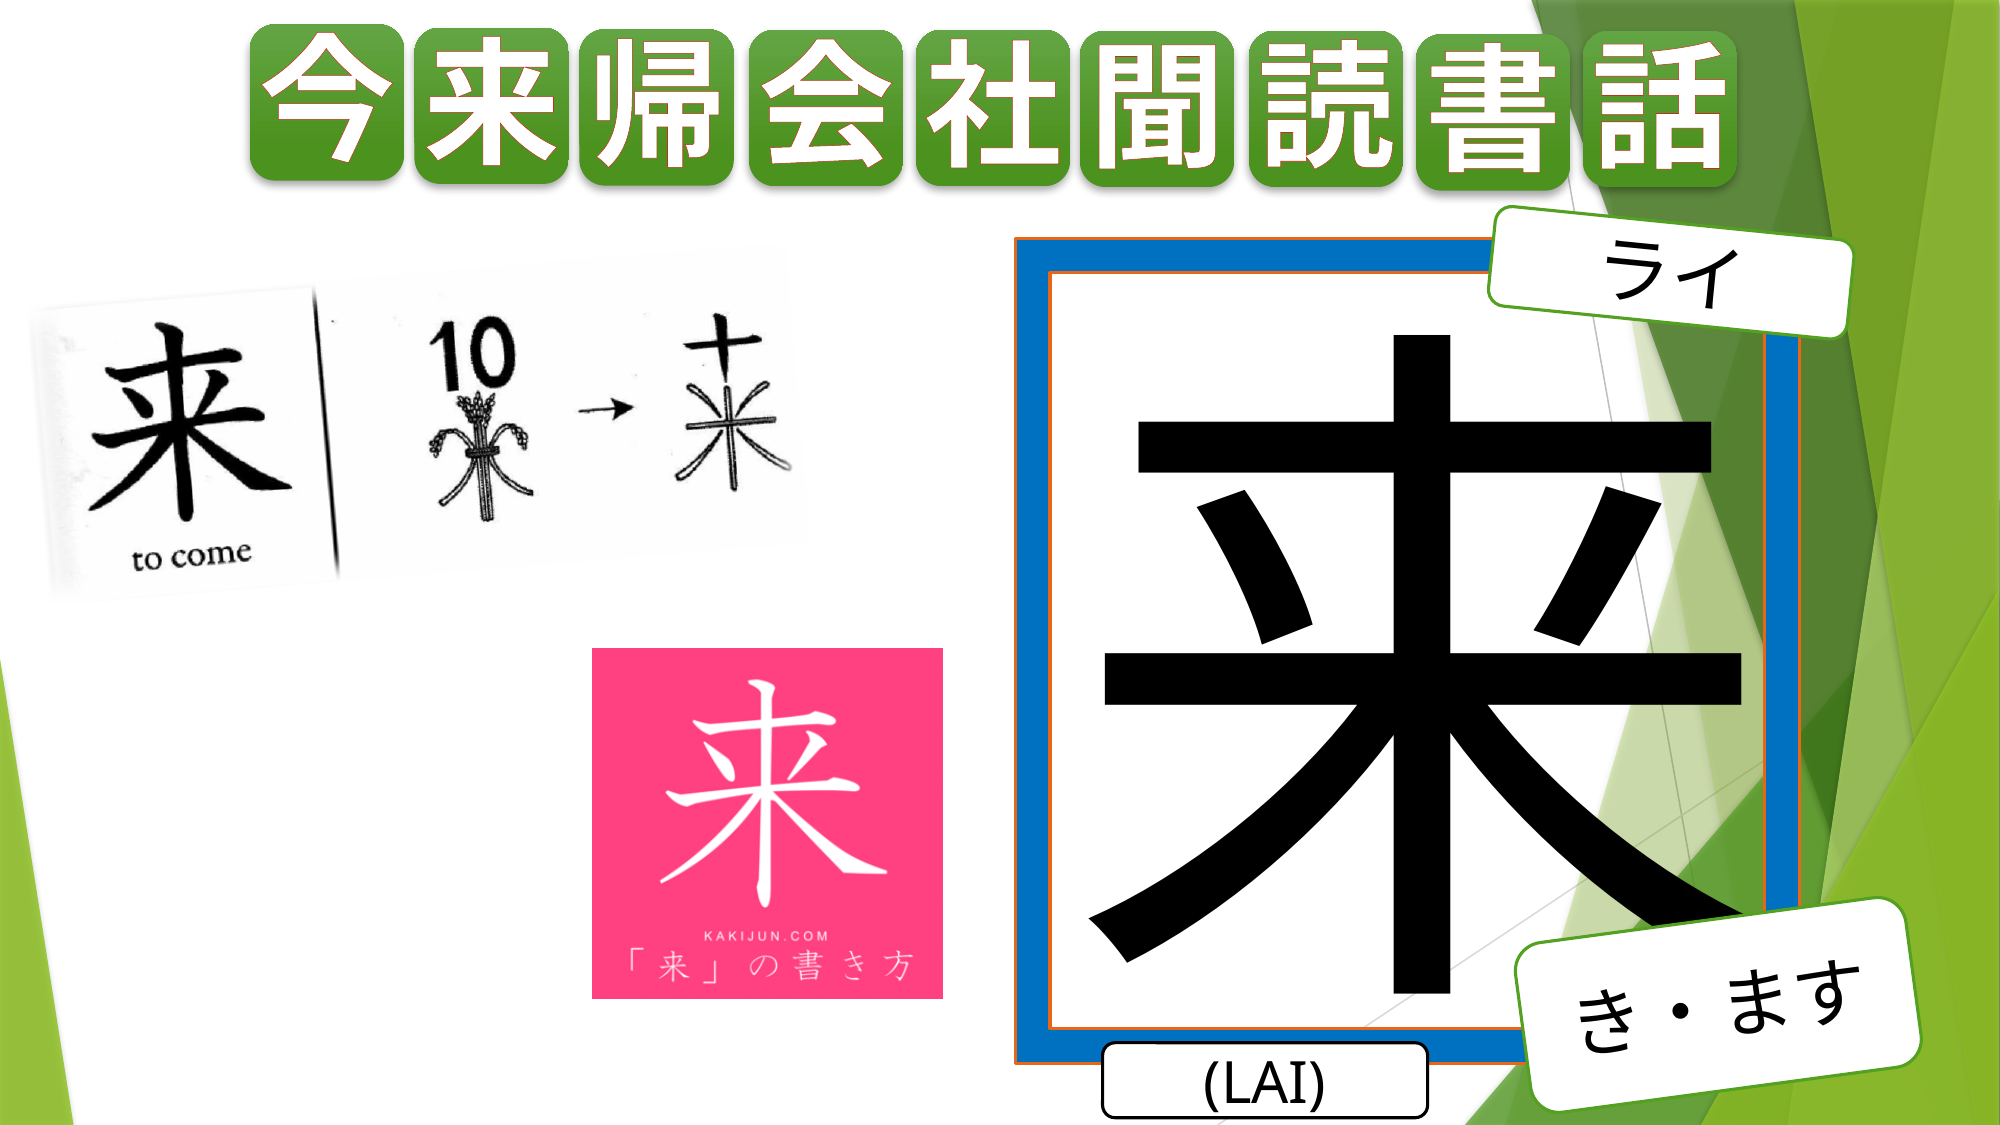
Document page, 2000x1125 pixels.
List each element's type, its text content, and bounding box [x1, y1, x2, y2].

text_box 話 [1582, 30, 1738, 188]
text_box 来 [414, 27, 569, 184]
text_box 読 [1248, 30, 1404, 188]
text_box 社 [915, 29, 1071, 187]
text_box 聞 [1079, 30, 1235, 188]
text_box 書 [1415, 34, 1571, 191]
picture [35, 272, 800, 576]
text_box 会 [748, 29, 904, 187]
text_box 今 [249, 24, 405, 181]
text_box 来 [1763, 334, 1801, 910]
text_box き・ます [1513, 895, 1923, 1114]
picture [591, 647, 943, 999]
text_box 来 [1014, 237, 1525, 1065]
text_box (LAI) [1100, 1041, 1430, 1120]
text_box 帰 [579, 29, 734, 186]
text_box ライ [1486, 205, 1856, 341]
